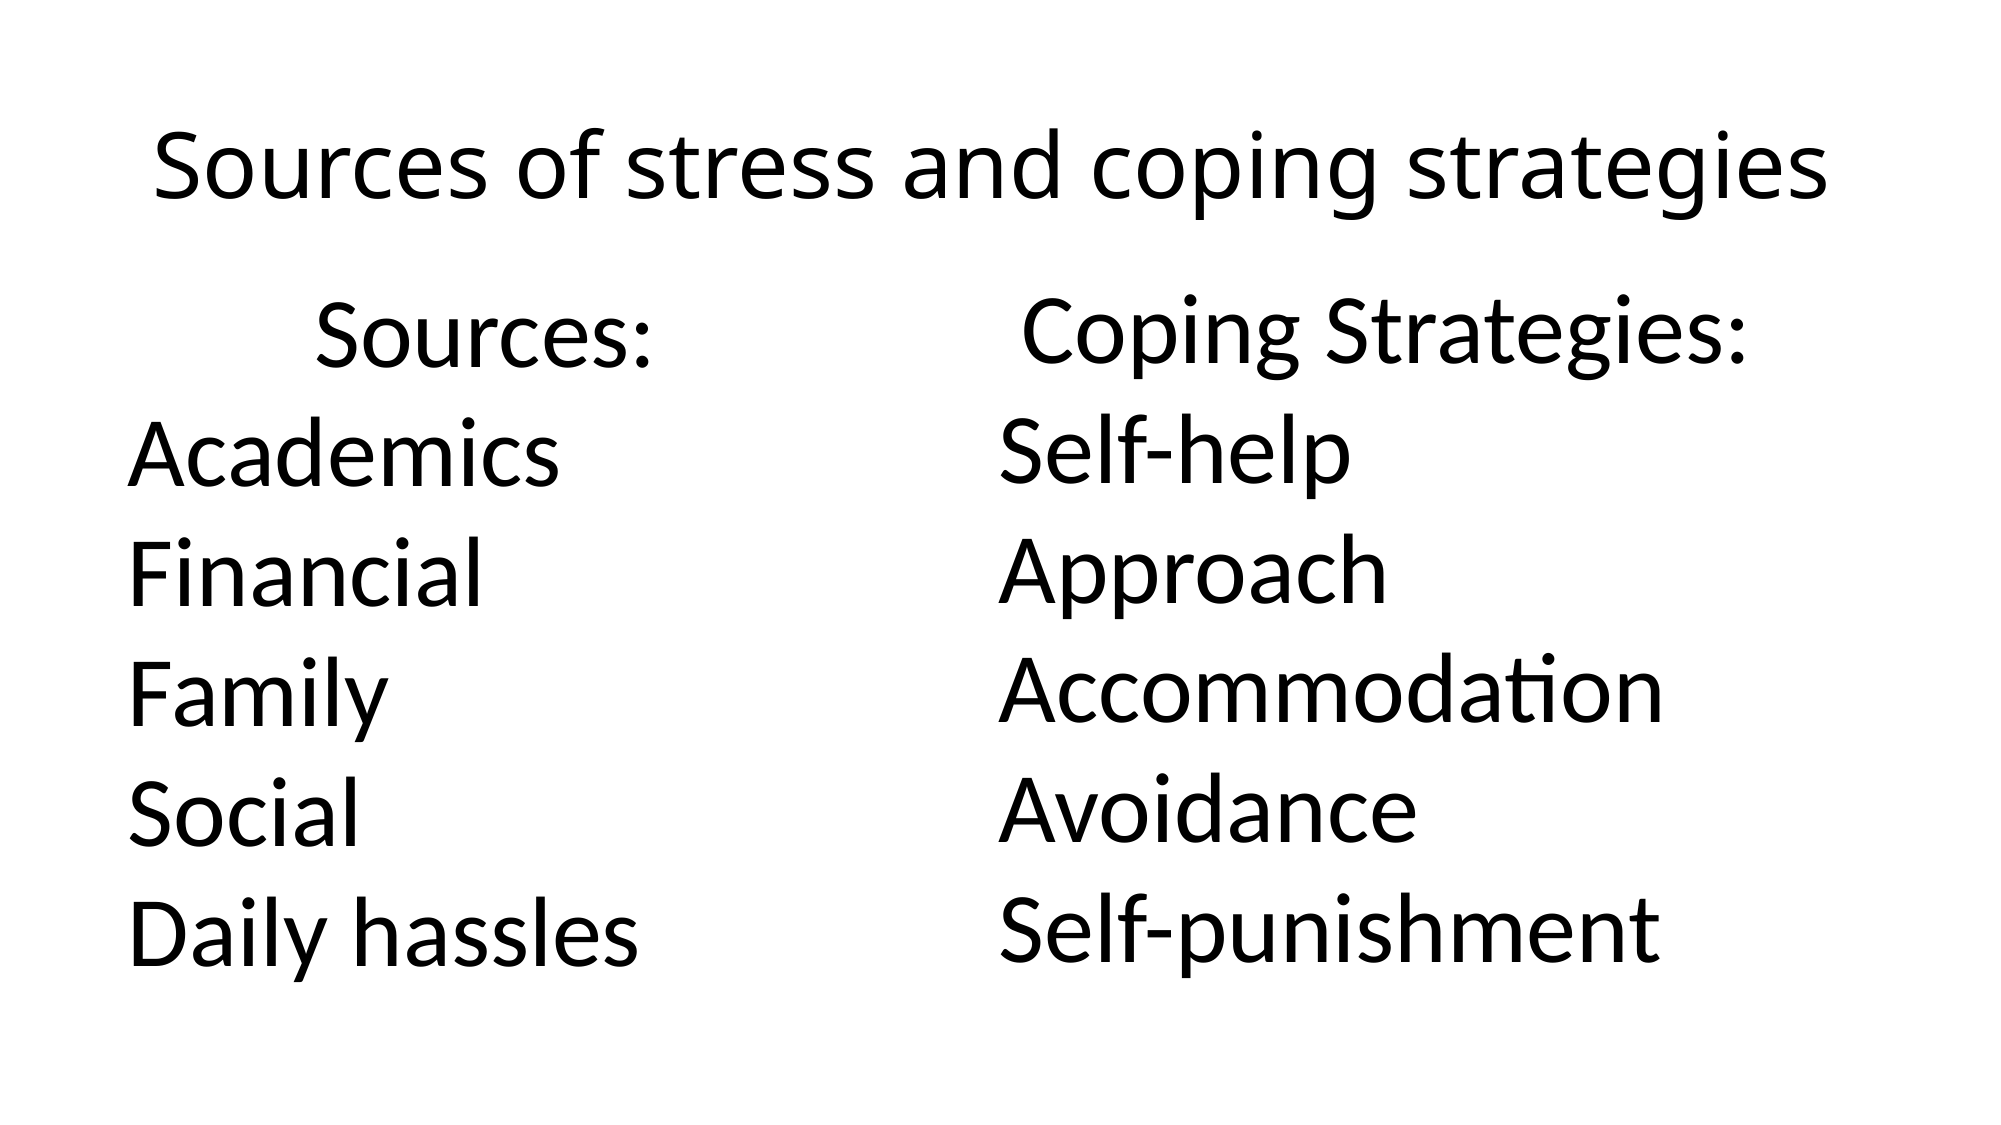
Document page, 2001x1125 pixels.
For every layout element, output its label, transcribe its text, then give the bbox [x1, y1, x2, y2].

title Sources of stress and coping strategies [137, 59, 1863, 278]
text_box Sources: Academics Financial Family Social Daily hassles [113, 259, 859, 995]
text_box Coping Strategies: Self-help Approach Accommodation Avoidance Self-punishment [983, 255, 1789, 991]
